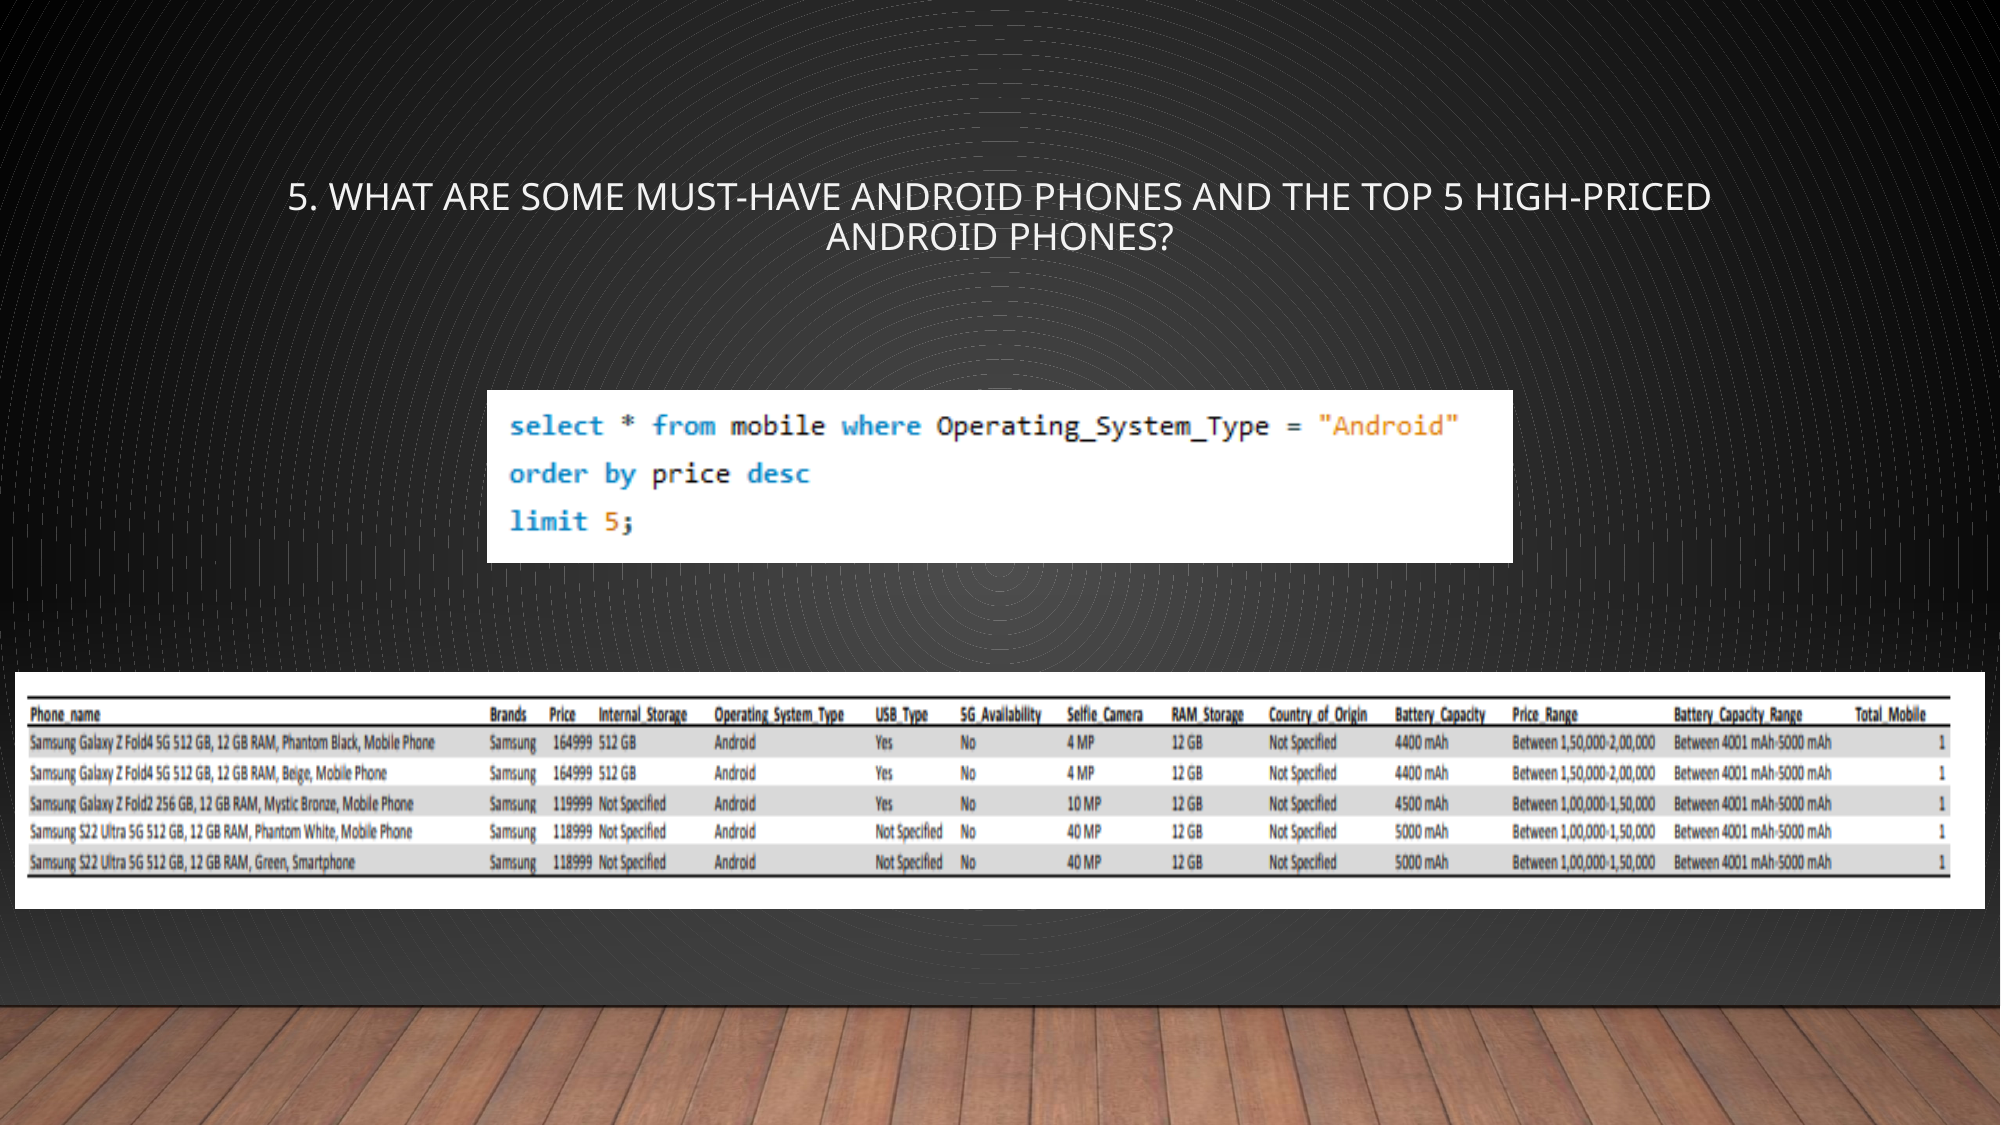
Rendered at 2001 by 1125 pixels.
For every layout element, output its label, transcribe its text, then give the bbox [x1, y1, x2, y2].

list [486, 390, 1514, 563]
picture [0, 1005, 2000, 1125]
title 5. What are some must-have Android phones and the top 5 high-priced Android phones? [238, 131, 1763, 305]
picture [15, 672, 1985, 910]
